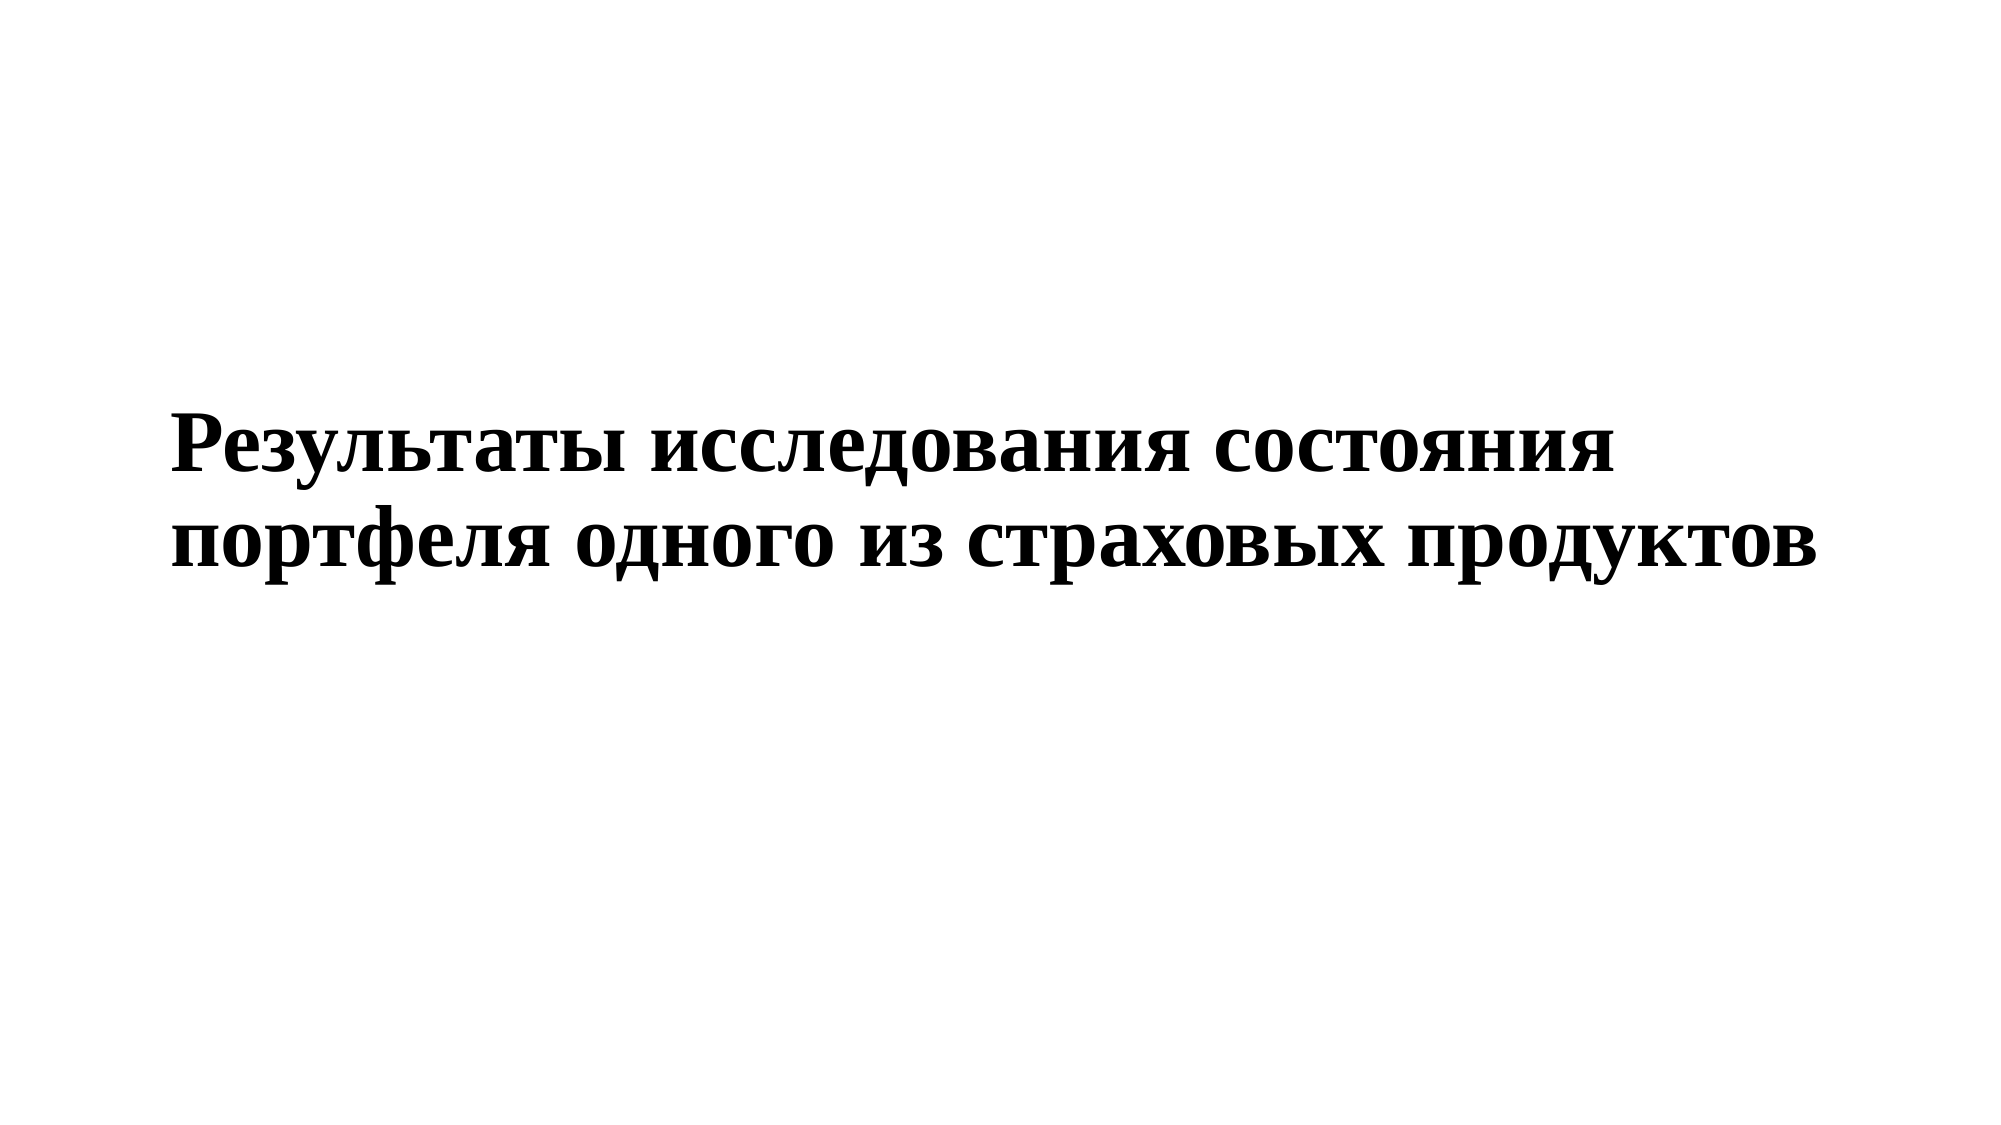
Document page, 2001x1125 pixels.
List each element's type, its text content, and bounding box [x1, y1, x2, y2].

title Результаты исследования состояния портфеля одного из страховых продуктов [155, 381, 1880, 599]
